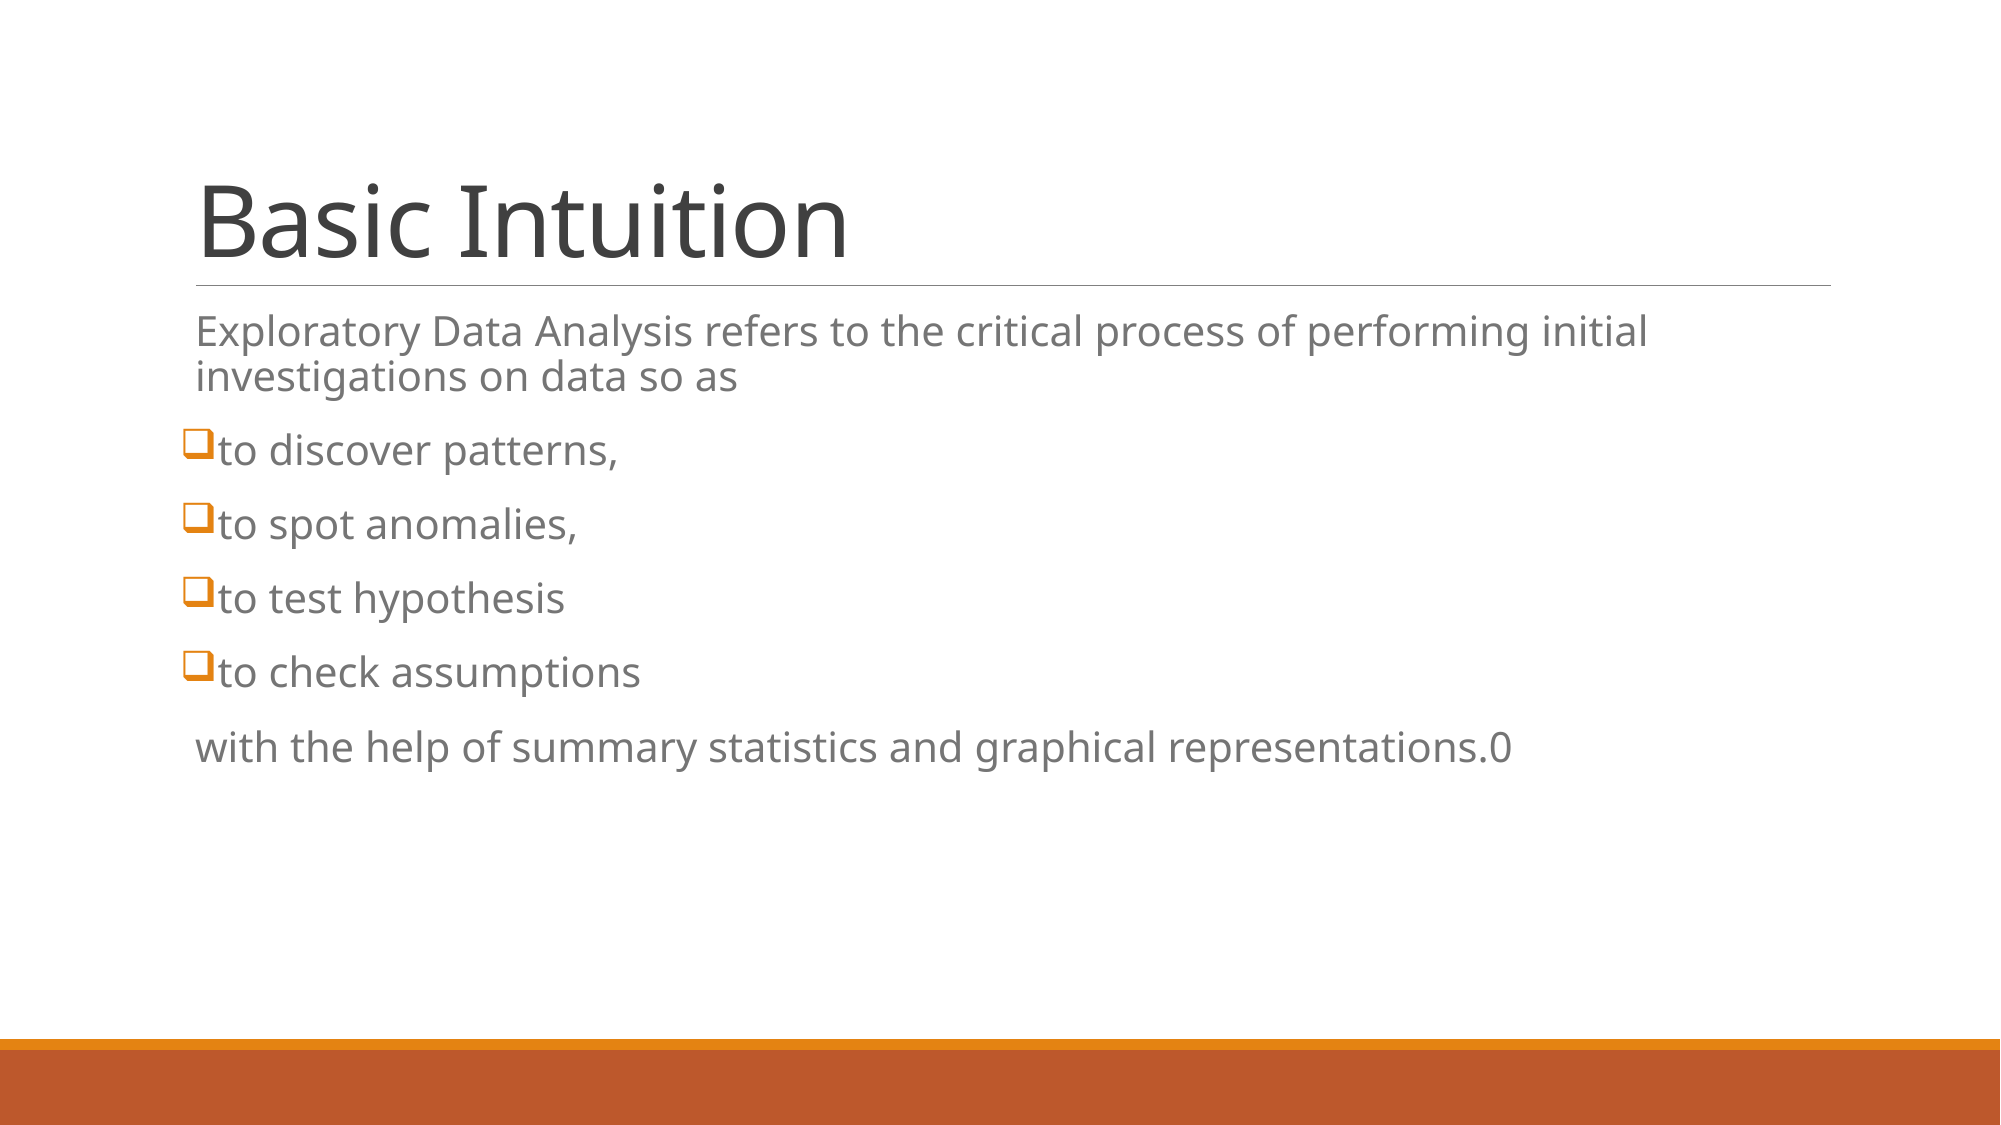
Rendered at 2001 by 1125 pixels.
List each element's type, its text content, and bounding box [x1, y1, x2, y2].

title Basic Intuition [180, 47, 1830, 285]
list Exploratory Data Analysis refers to the critical process of performing initial investigations on data so as to discover patterns, to spot anomalies, to test hypothesis to check assumptions with the help of summary statistics and graphical representations.0 [180, 302, 1830, 963]
